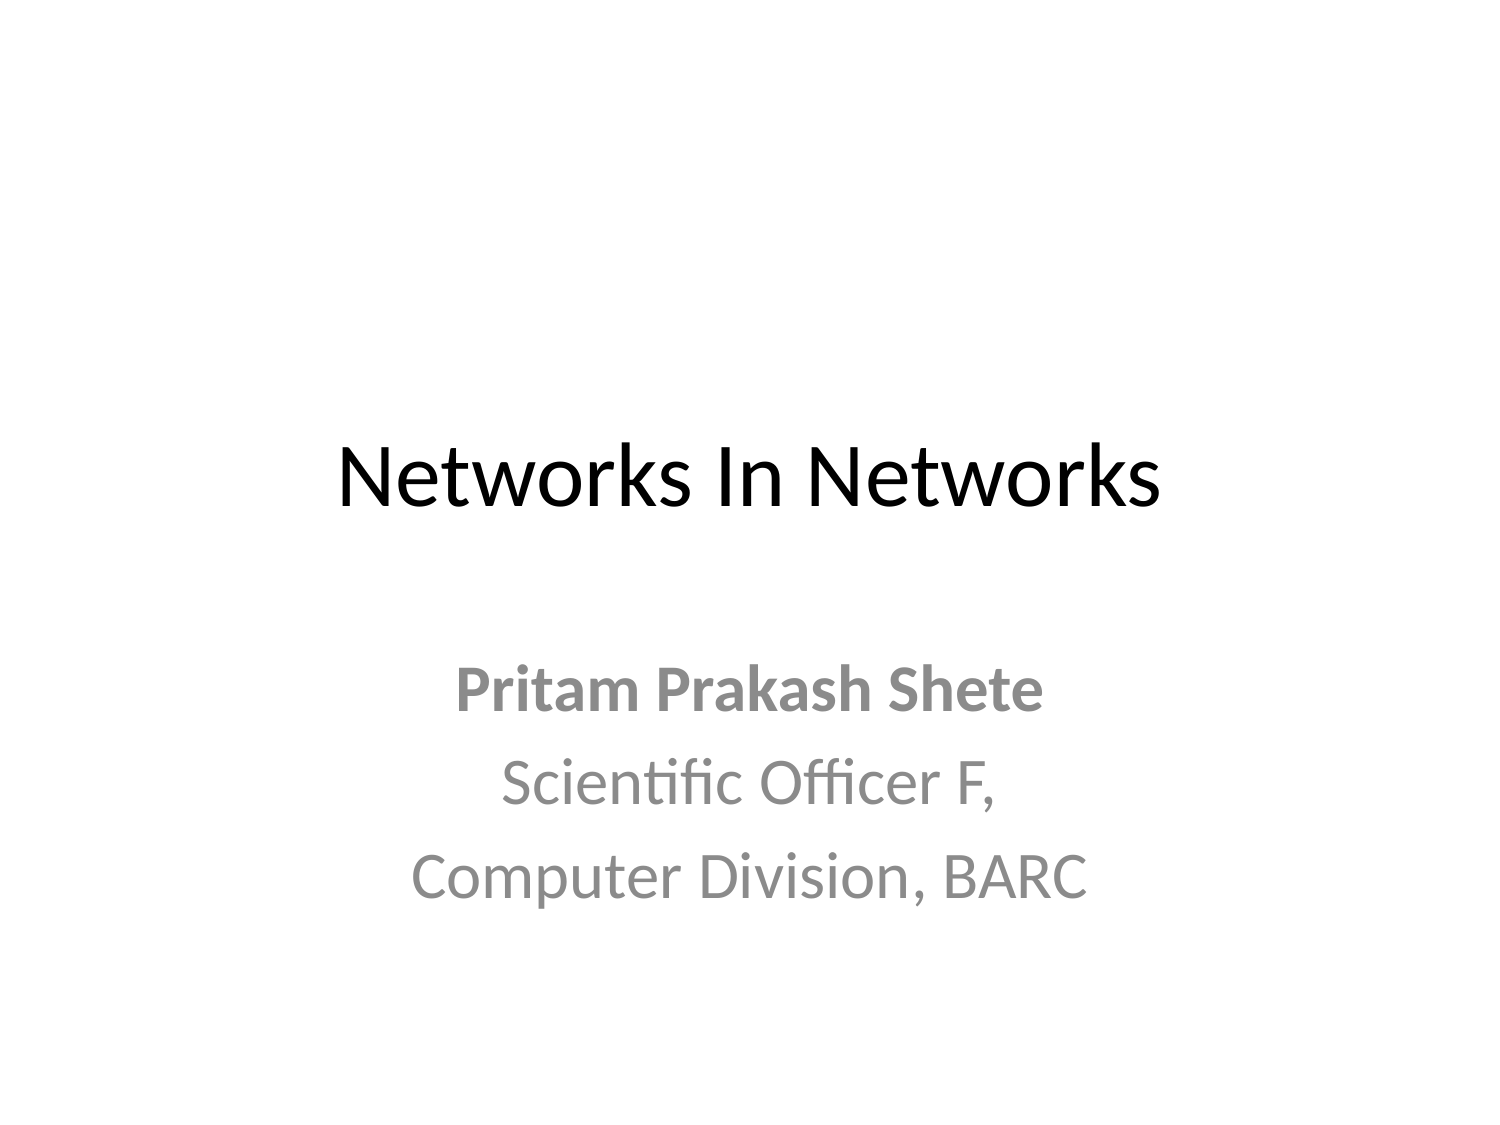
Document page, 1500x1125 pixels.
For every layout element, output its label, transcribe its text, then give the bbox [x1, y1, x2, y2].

title Networks In Networks [112, 349, 1388, 591]
subtitle Pritam Prakash Shete Scientific Officer F, Computer Division, BARC [225, 637, 1275, 925]
